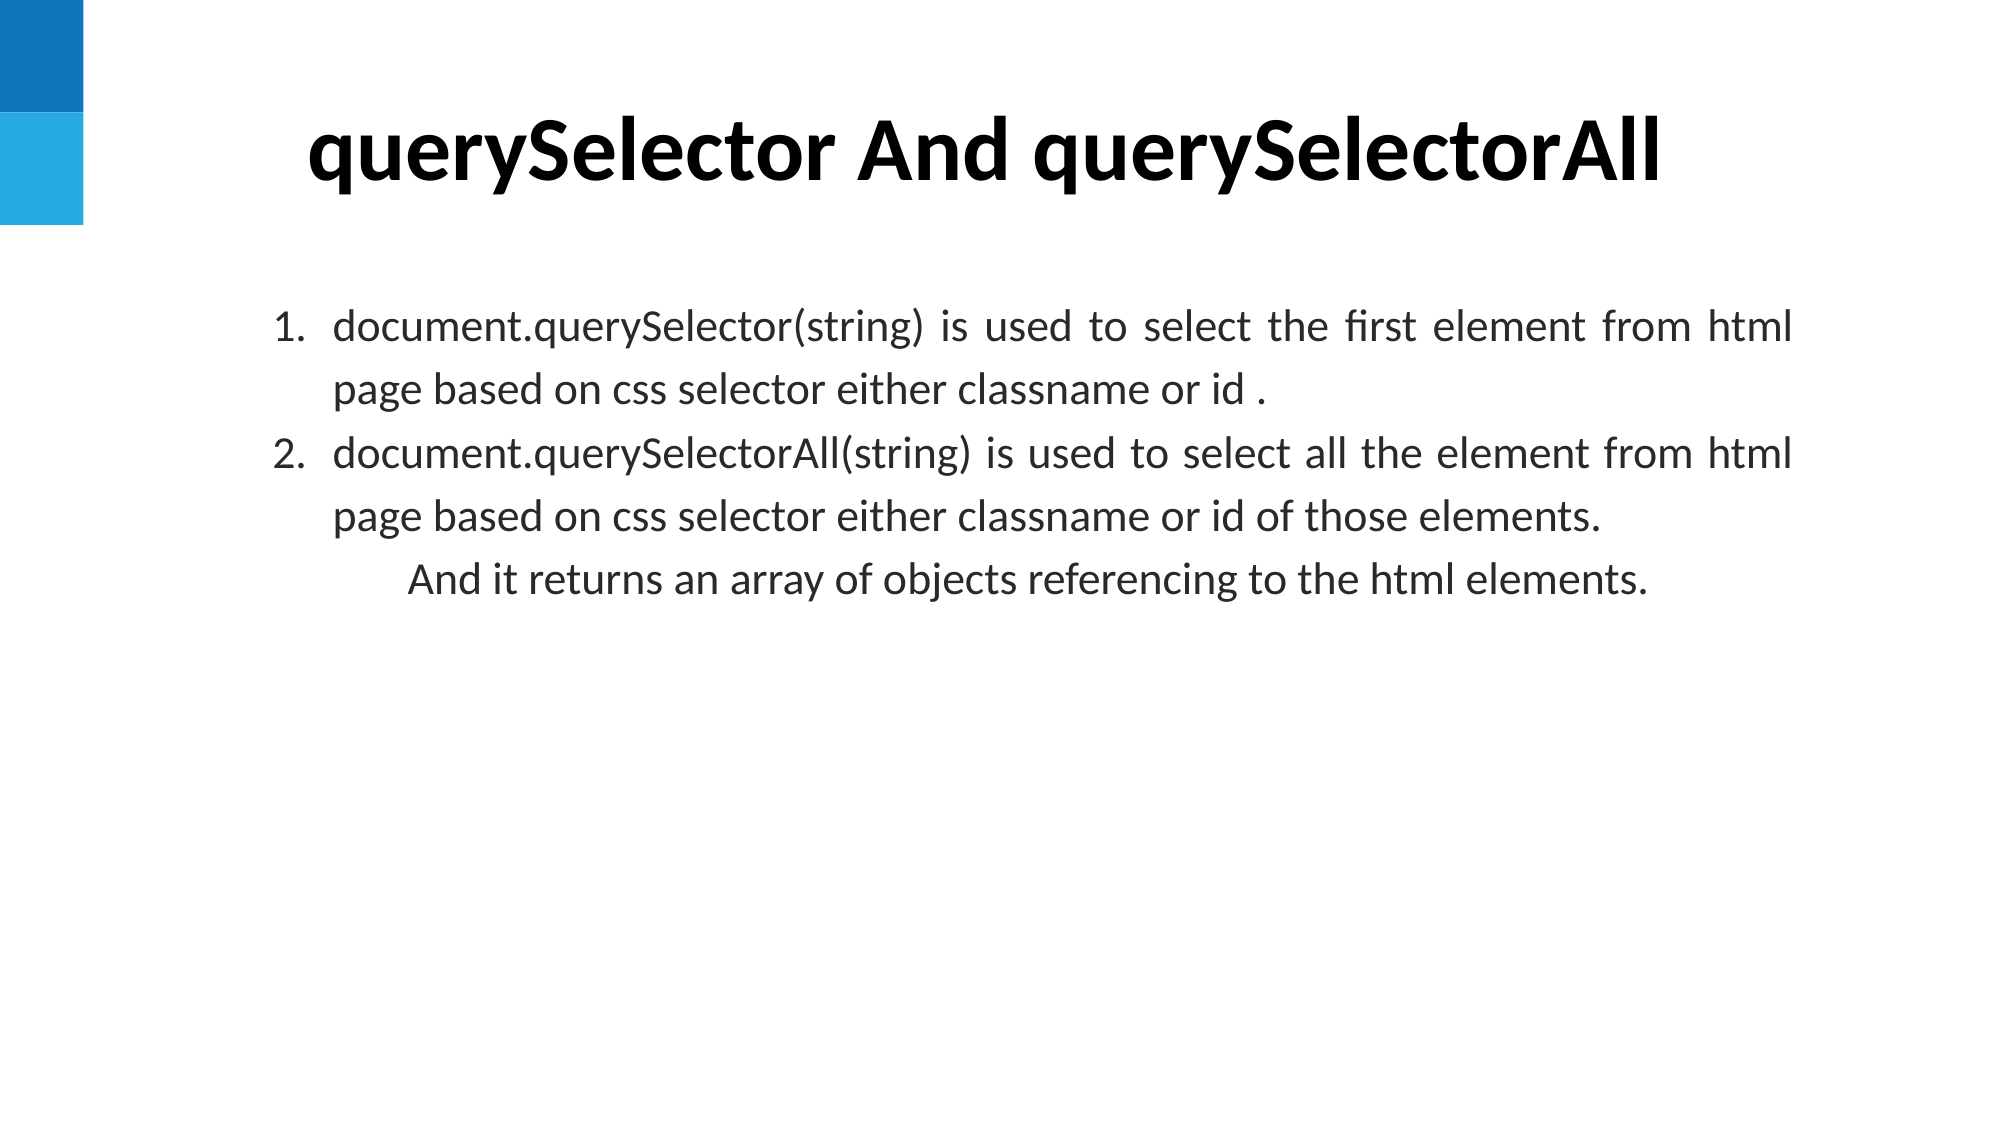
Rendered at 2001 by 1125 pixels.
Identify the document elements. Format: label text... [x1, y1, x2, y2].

text_box querySelector And querySelectorAll [289, 76, 1683, 212]
text_box document.querySelector(string) is used to select the first element from html page based on css selector either classname or id . document.querySelectorAll(string) is used to select all the element from html page based on css selector either classname or id of those elements. And it returns an array of objects referencing to the html elements. [242, 272, 1810, 619]
